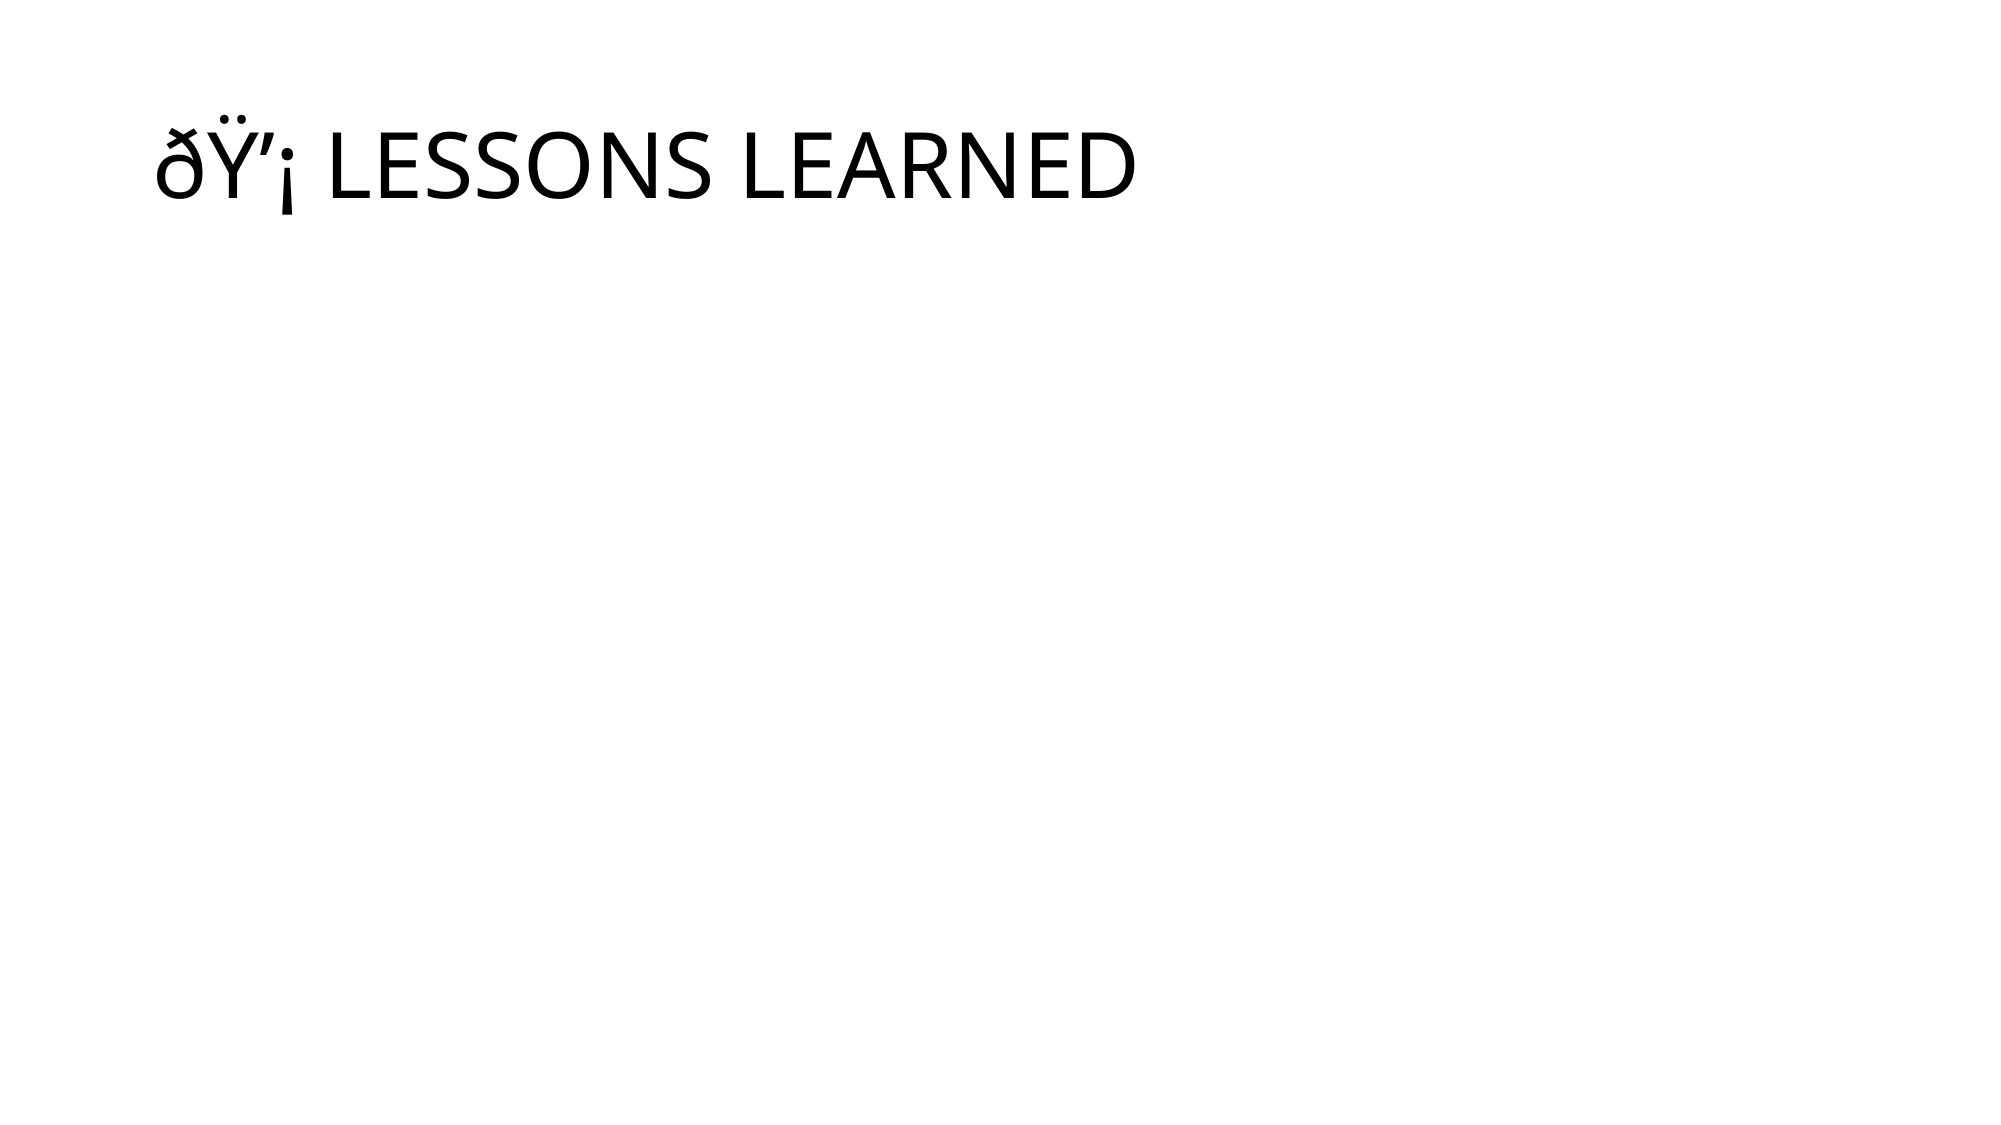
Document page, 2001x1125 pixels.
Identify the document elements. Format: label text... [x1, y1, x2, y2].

title ðŸ’¡ LESSONS LEARNED [137, 59, 1863, 278]
